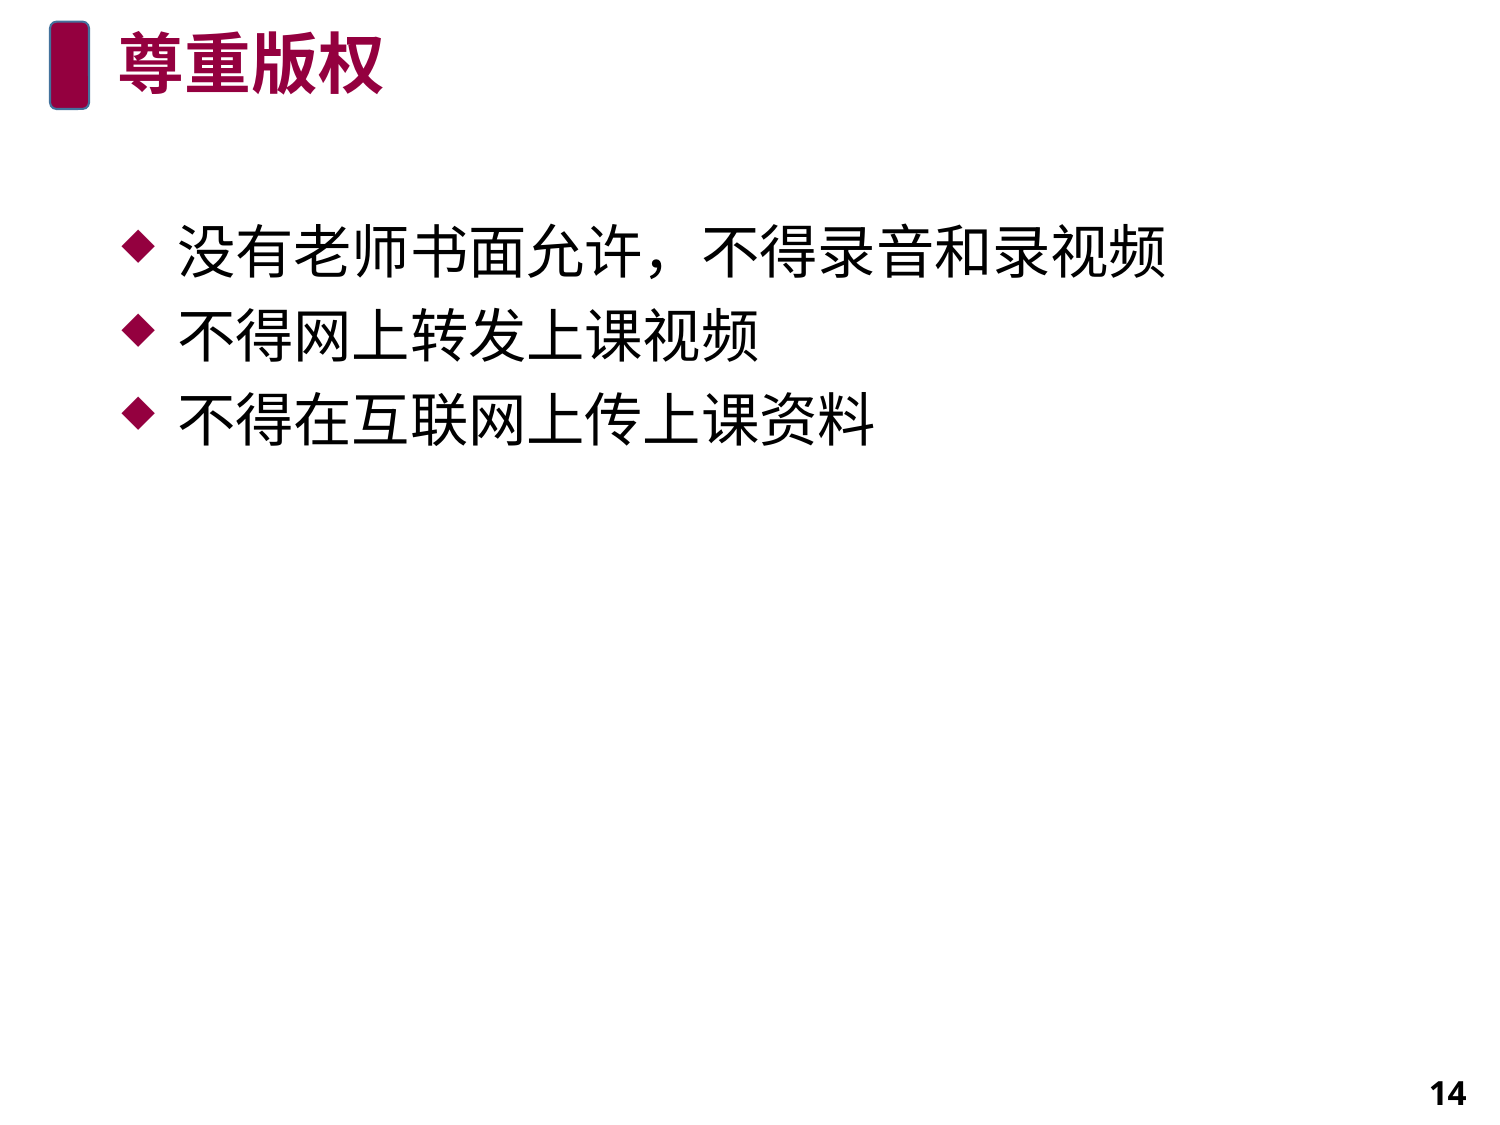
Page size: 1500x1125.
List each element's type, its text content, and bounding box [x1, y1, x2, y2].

title 尊重版权 [103, 23, 1397, 111]
slide_number 14 [1384, 1065, 1500, 1125]
list 没有老师书面允许，不得录音和录视频 不得网上转发上课视频 不得在互联网上传上课资料 [103, 216, 1397, 930]
